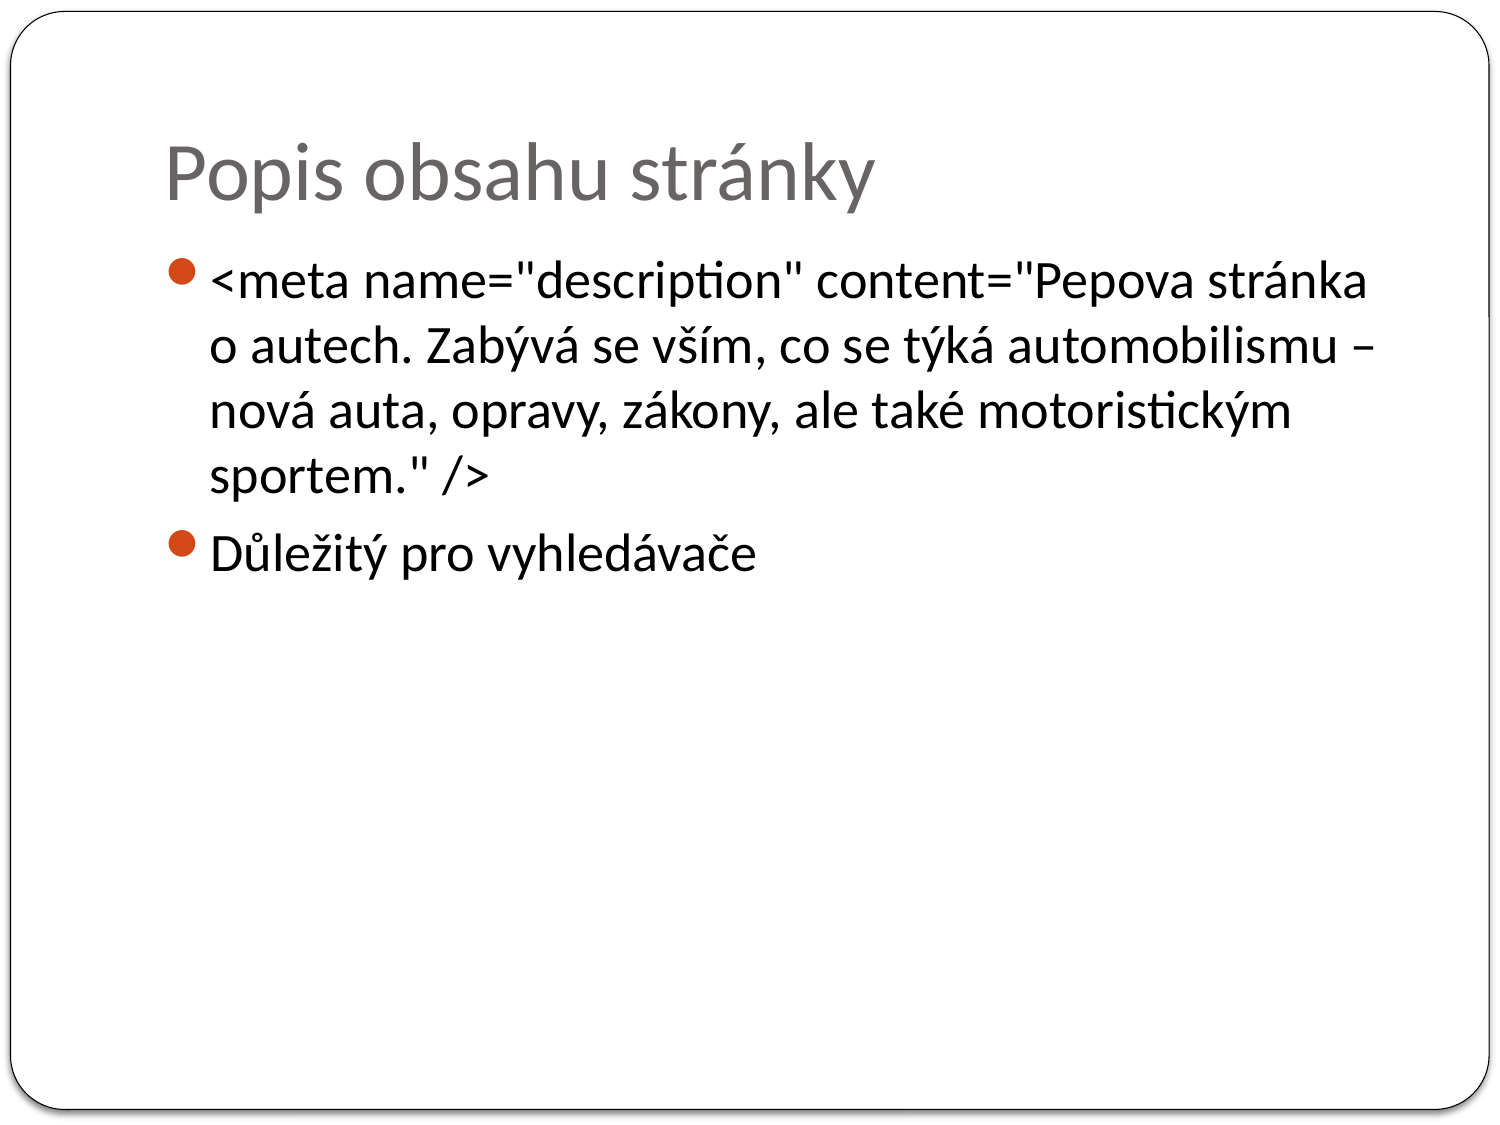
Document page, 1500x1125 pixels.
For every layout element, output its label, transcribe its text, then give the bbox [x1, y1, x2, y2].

list <meta name="description" content="Pepova stránka o autech. Zabývá se vším, co se týká automobilismu – nová auta, opravy, zákony, ale také motoristickým sportem." /> Důležitý pro vyhledávače [150, 237, 1425, 988]
title Popis obsahu stránky [150, 45, 1425, 233]
